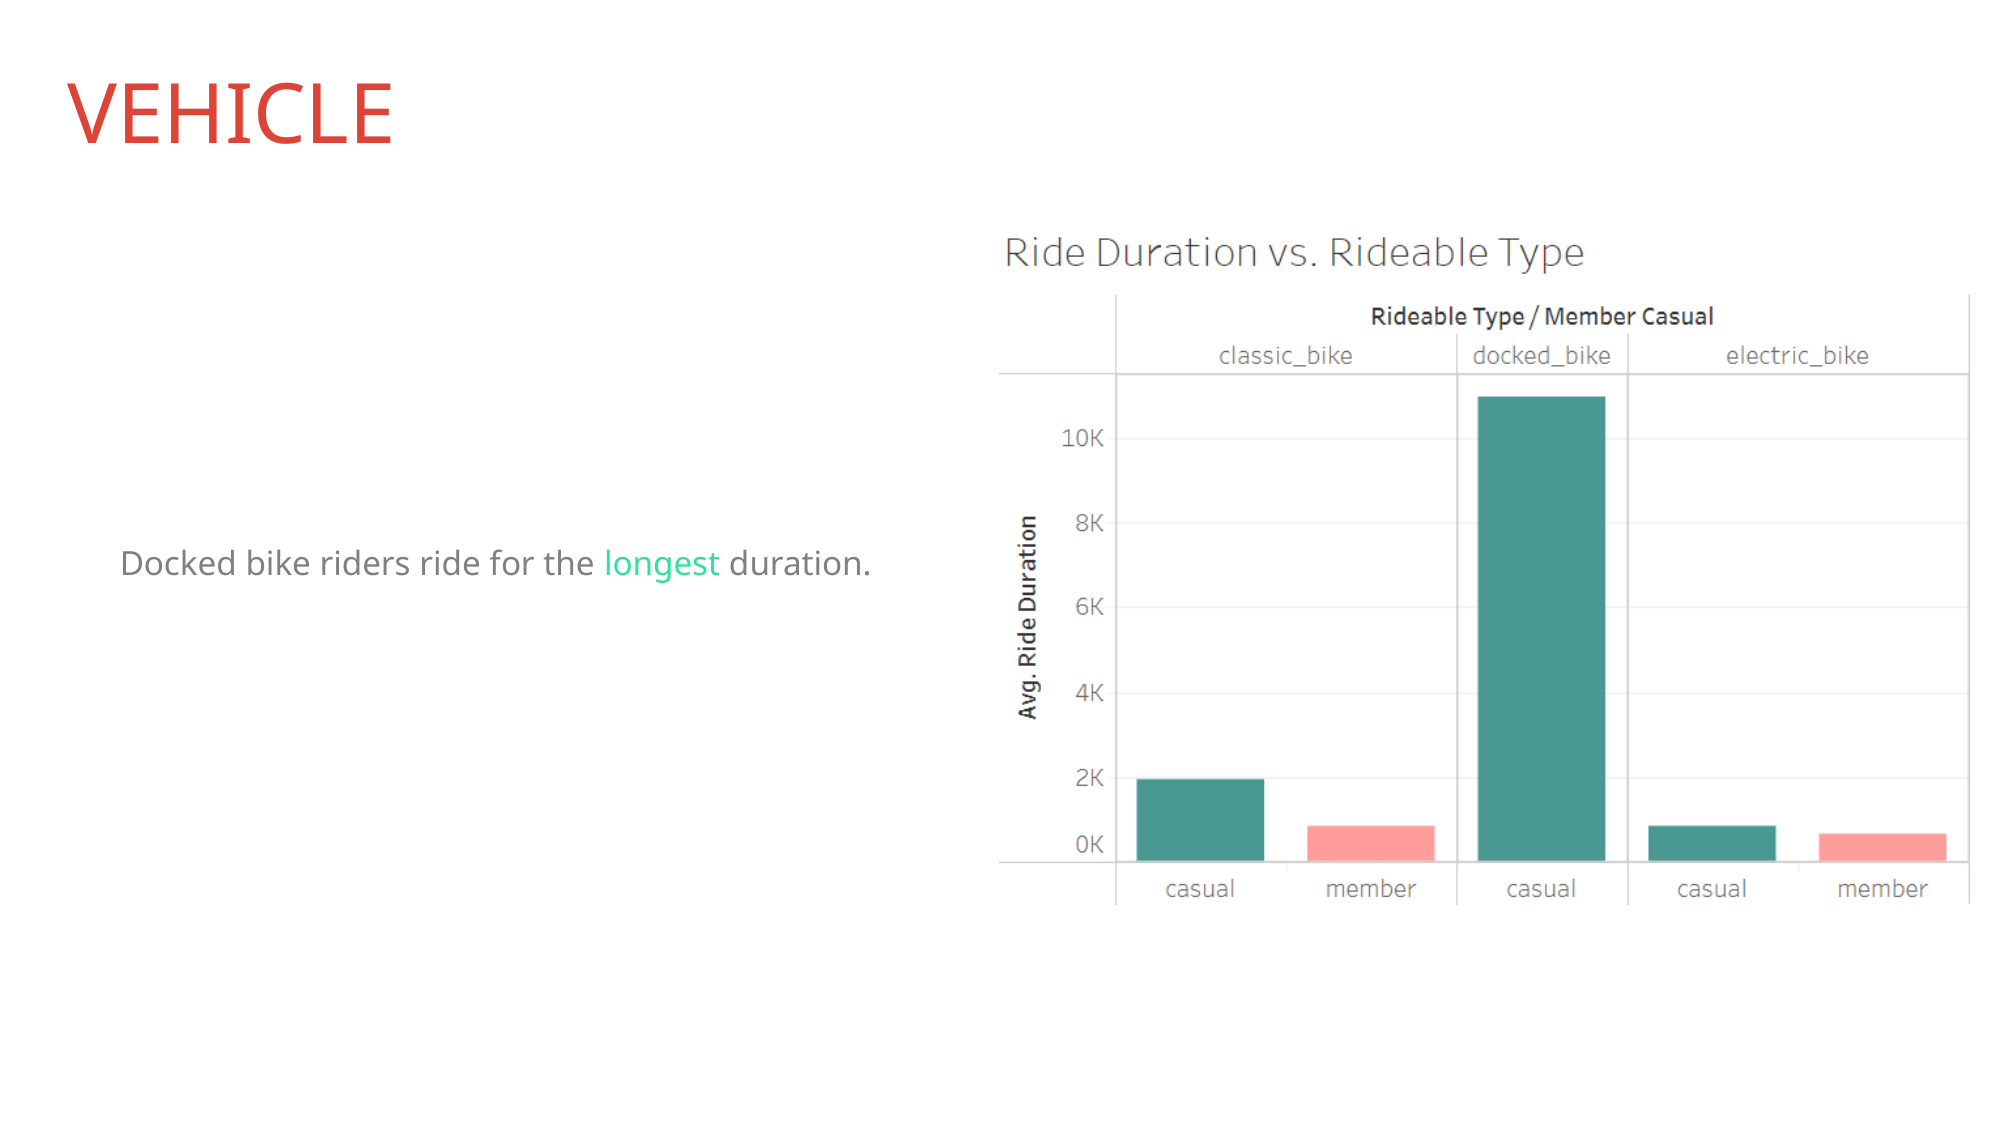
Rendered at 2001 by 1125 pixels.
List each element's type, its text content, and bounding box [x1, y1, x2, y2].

picture [999, 219, 1995, 905]
text_box Docked bike riders ride for the longest duration. [104, 534, 895, 590]
text_box VEHICLE [52, 52, 469, 168]
